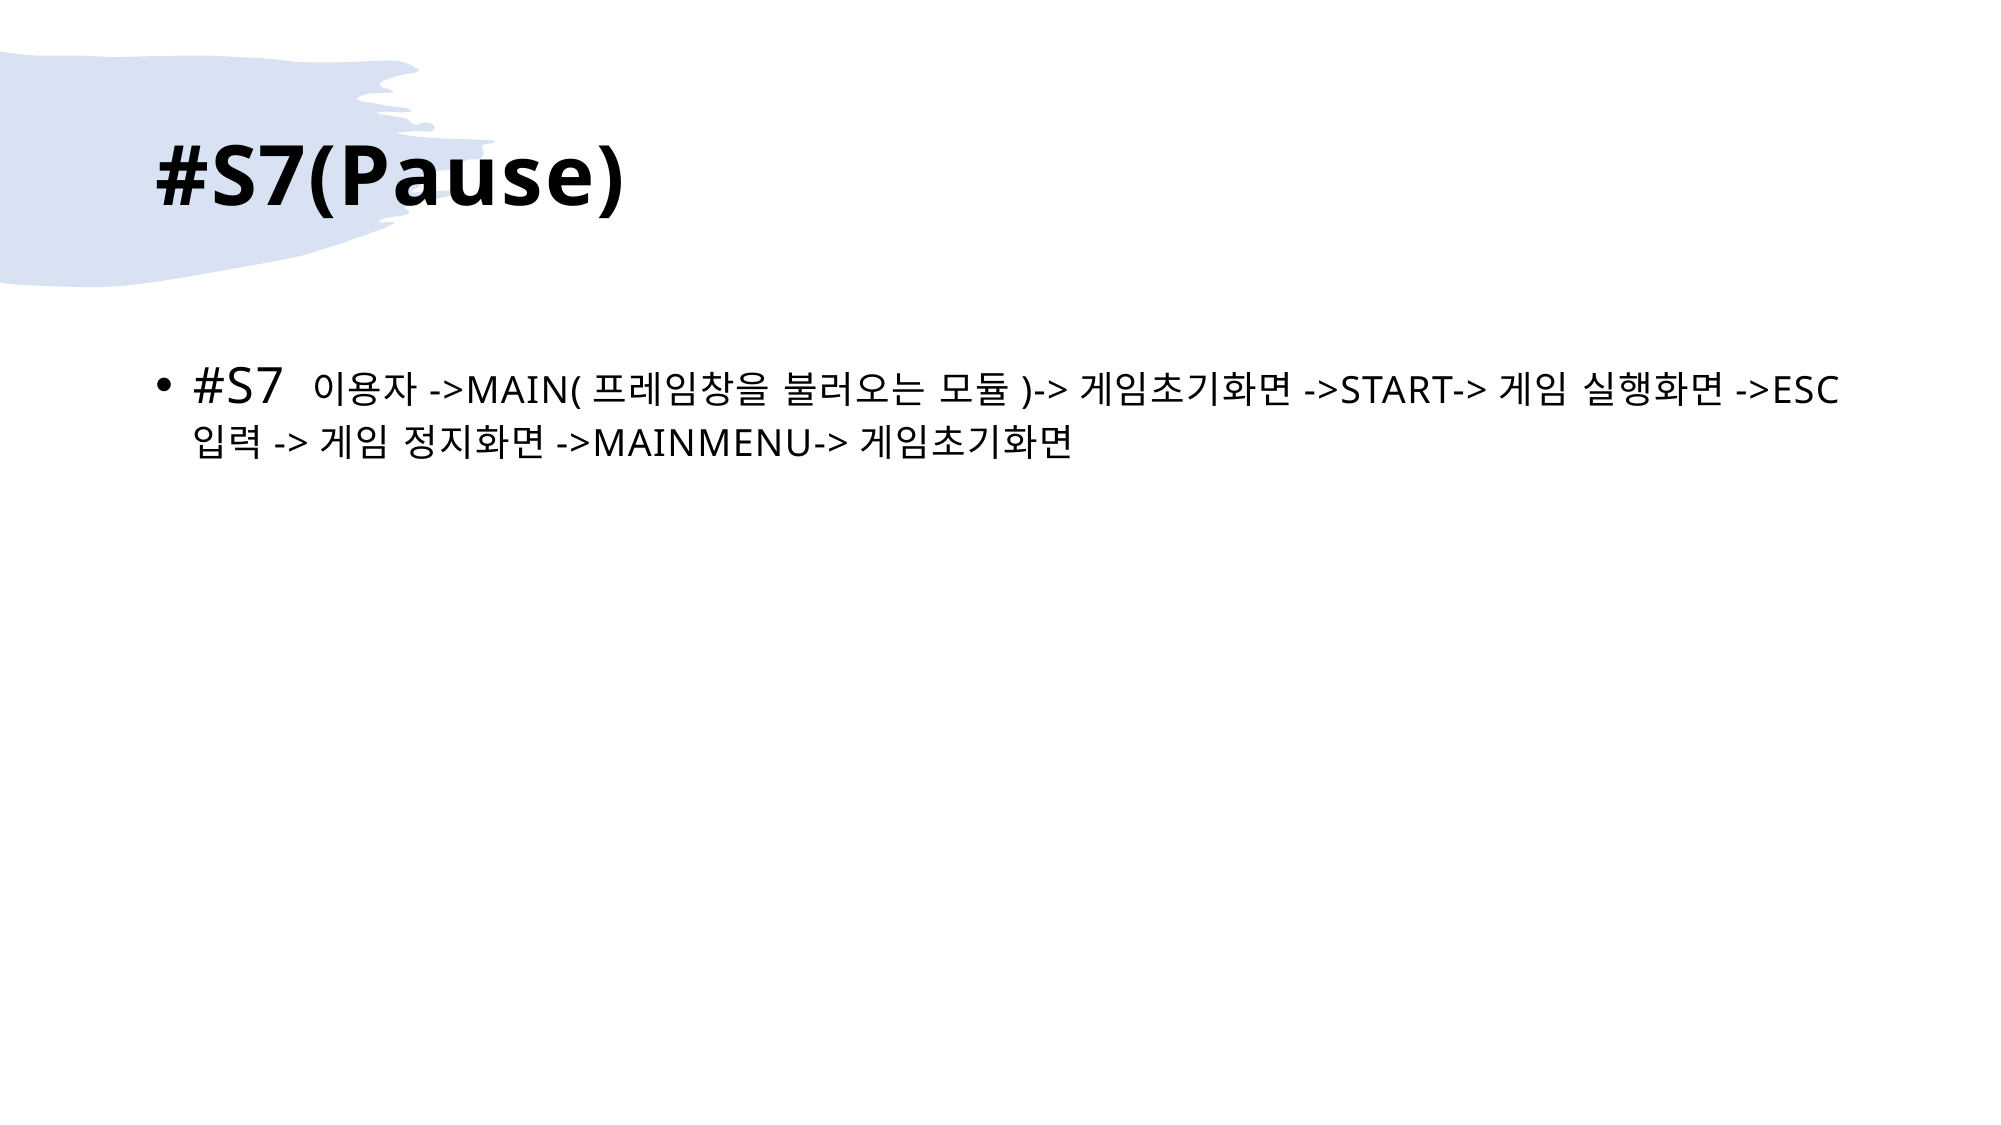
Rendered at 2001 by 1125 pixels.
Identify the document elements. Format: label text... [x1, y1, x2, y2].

list #S7 이용자->MAIN(프레임창을 불러오는 모듈)->게임초기화면->START->게임 실행화면->ESC입력->게임 정지화면->MAINMENU->게임초기화면 [137, 329, 1863, 1013]
title #S7(Pause) [137, 59, 1863, 278]
